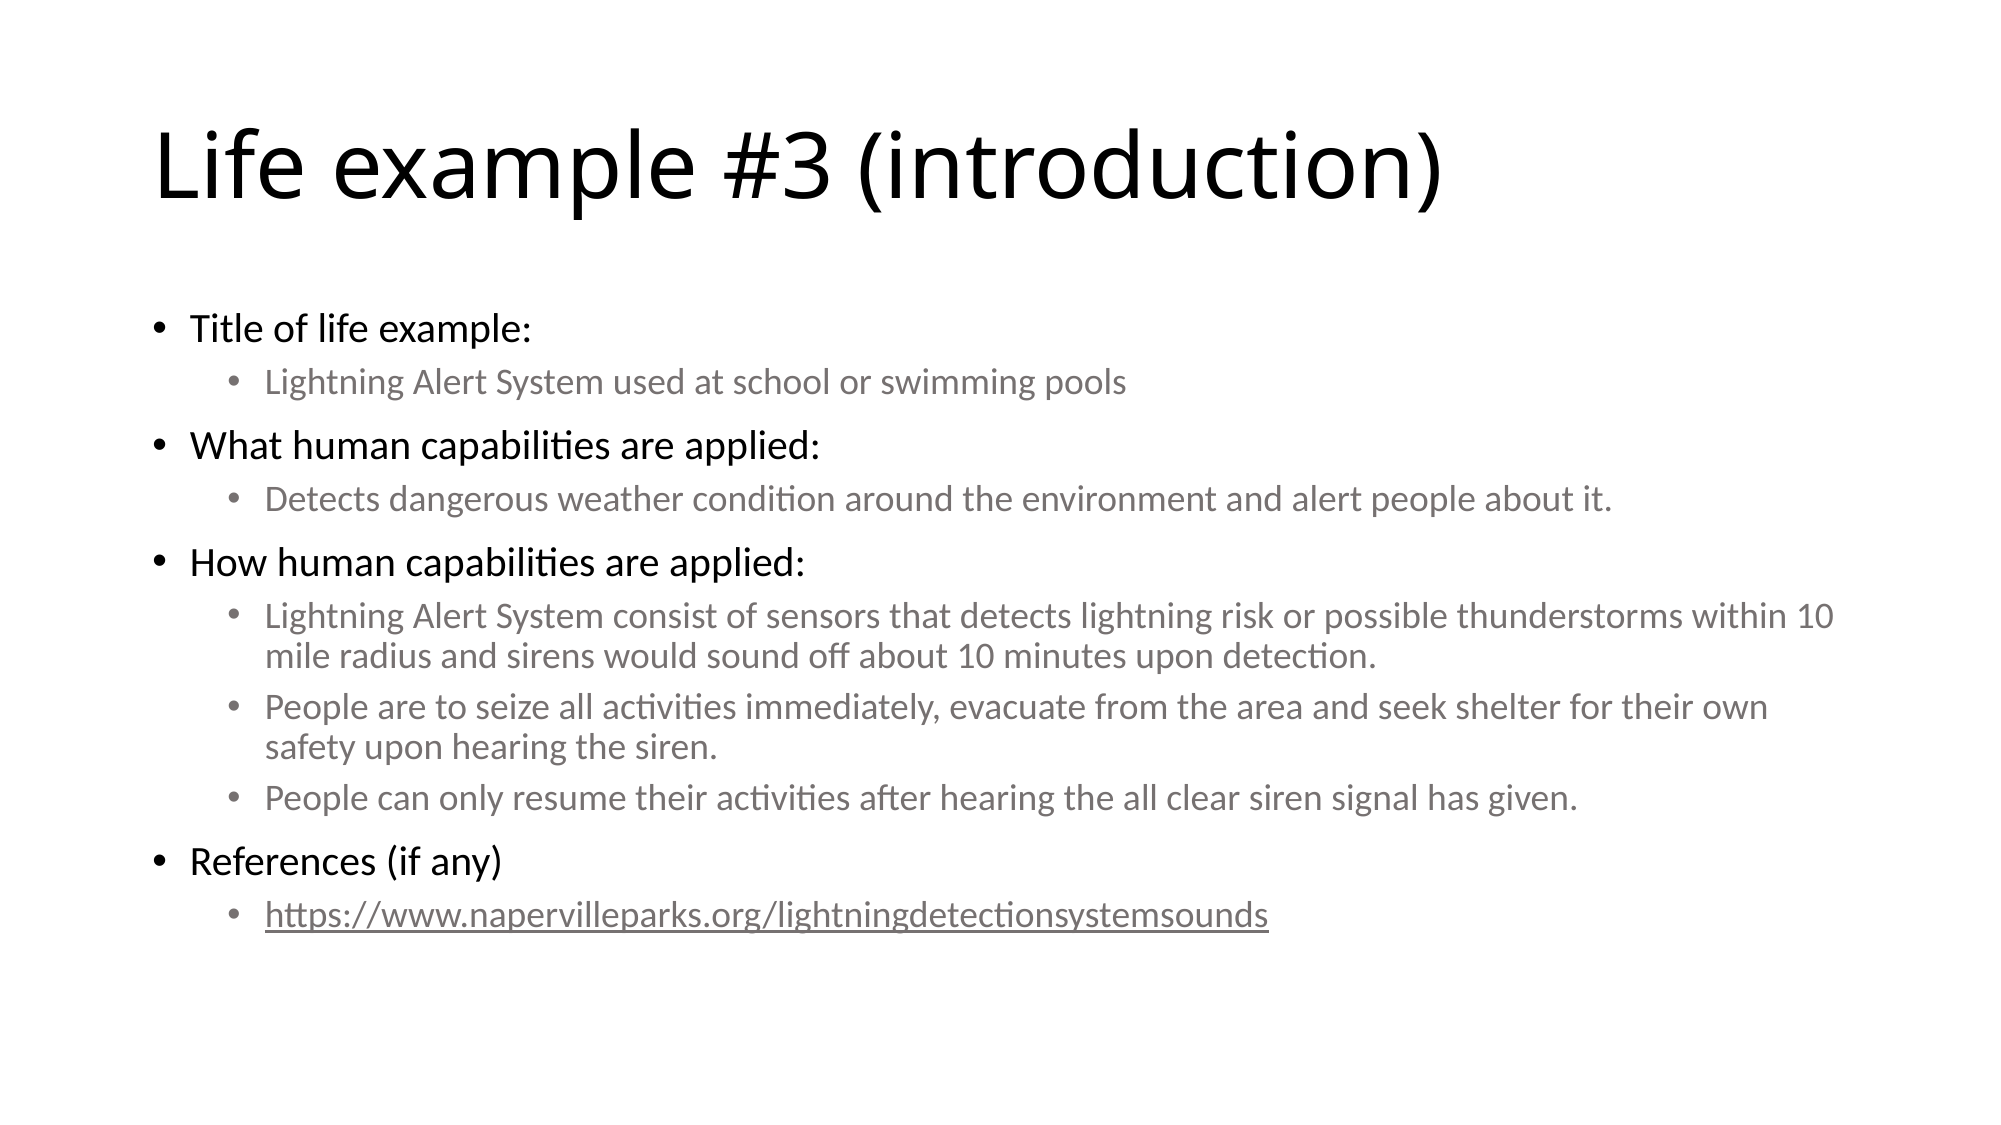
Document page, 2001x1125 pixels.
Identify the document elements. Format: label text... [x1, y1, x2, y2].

title Life example #3 (introduction) [137, 59, 1863, 278]
list Title of life example: Lightning Alert System used at school or swimming pools What human capabilities are applied: Detects dangerous weather condition around the environment and alert people about it. How human capabilities are applied: Lightning Alert System consist of sensors that detects lightning risk or possible thunderstorms within 10 mile radius and sirens would sound off about 10 minutes upon detection. People are to seize all activities immediately, evacuate from the area and seek shelter for their own safety upon hearing the siren. People can only resume their activities after hearing the all clear siren signal has given. References (if any) https://www.napervilleparks.org/lightningdetectionsystemsounds [137, 299, 1863, 1014]
